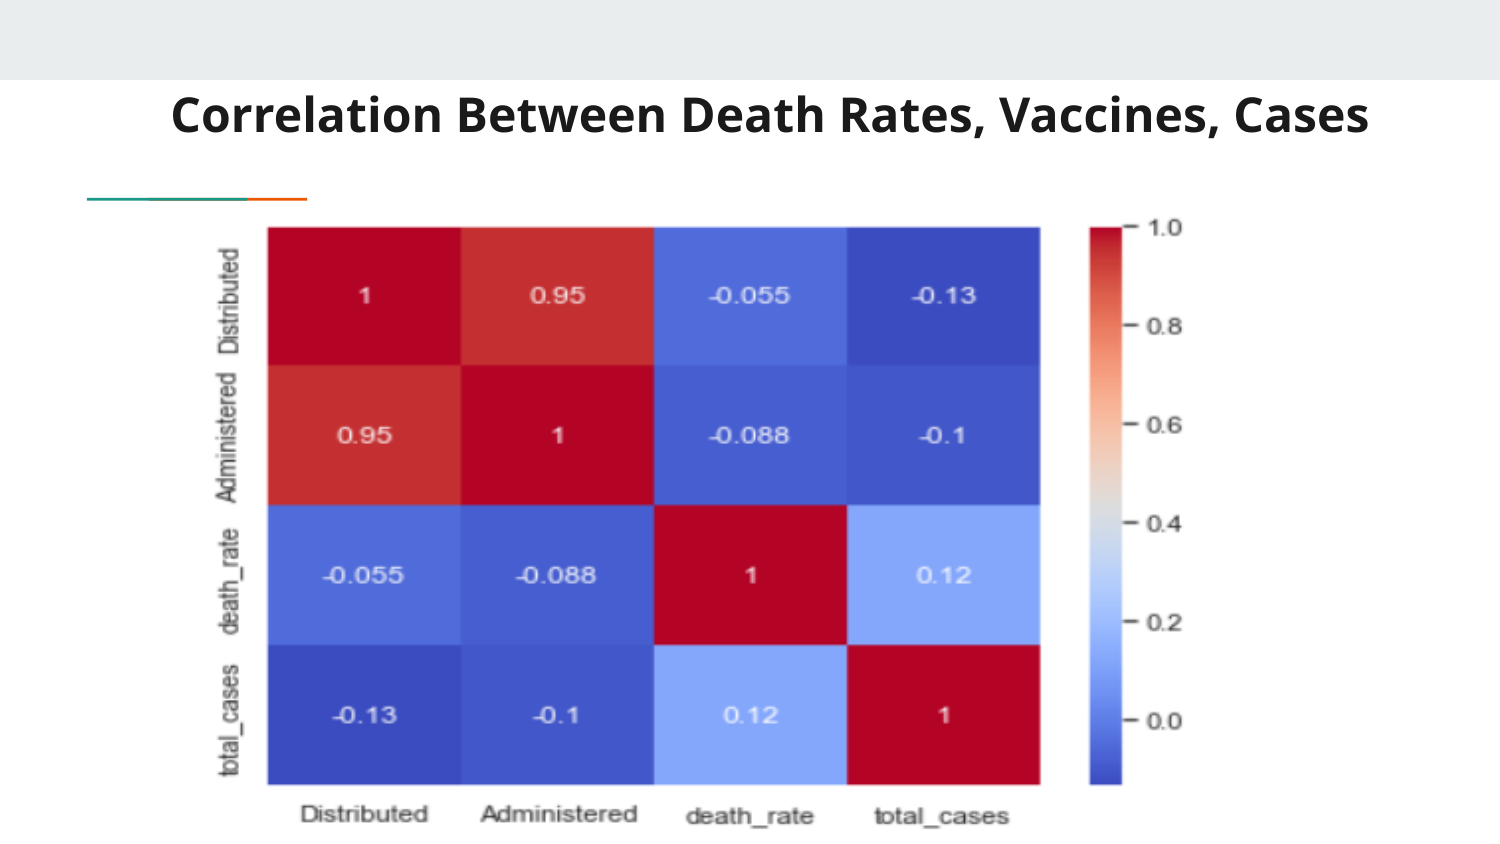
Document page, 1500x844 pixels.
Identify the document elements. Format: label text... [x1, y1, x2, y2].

picture [138, 209, 1271, 844]
title Correlation Between Death Rates, Vaccines, Cases [42, 69, 1441, 164]
